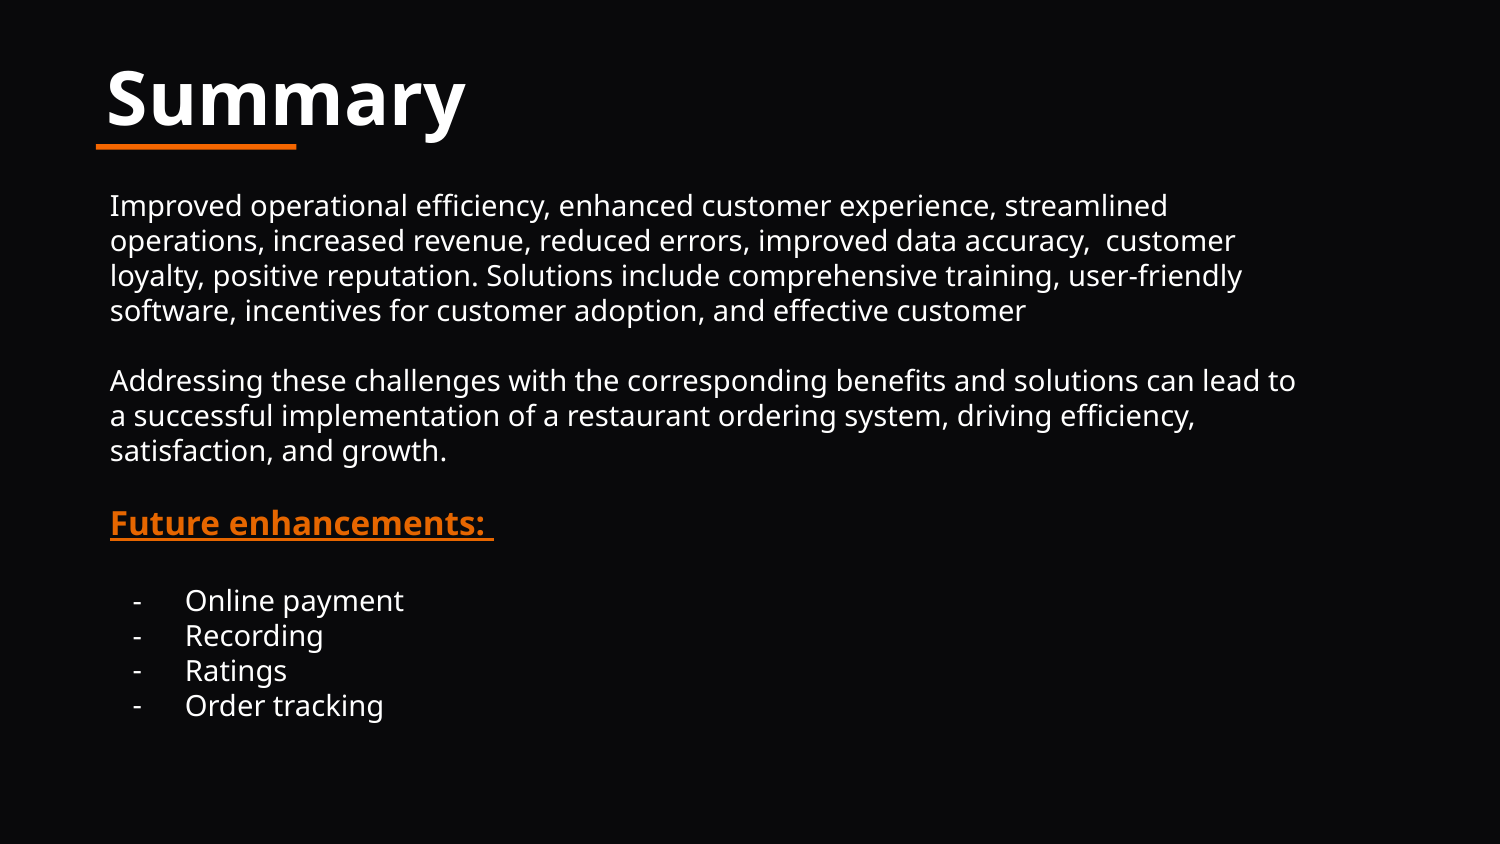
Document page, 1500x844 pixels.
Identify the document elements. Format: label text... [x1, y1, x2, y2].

text_box Summary [95, 44, 964, 147]
text_box [95, 144, 297, 150]
text_box Improved operational efficiency, enhanced customer experience, streamlined operations, increased revenue, reduced errors, improved data accuracy, customer loyalty, positive reputation. Solutions include comprehensive training, user-friendly software, incentives for customer adoption, and effective customer Addressing these challenges with the corresponding benefits and solutions can lead to a successful implementation of a restaurant ordering system, driving efficiency, satisfaction, and growth. Future enhancements: Online payment Recording Ratings Order tracking [98, 147, 1326, 722]
